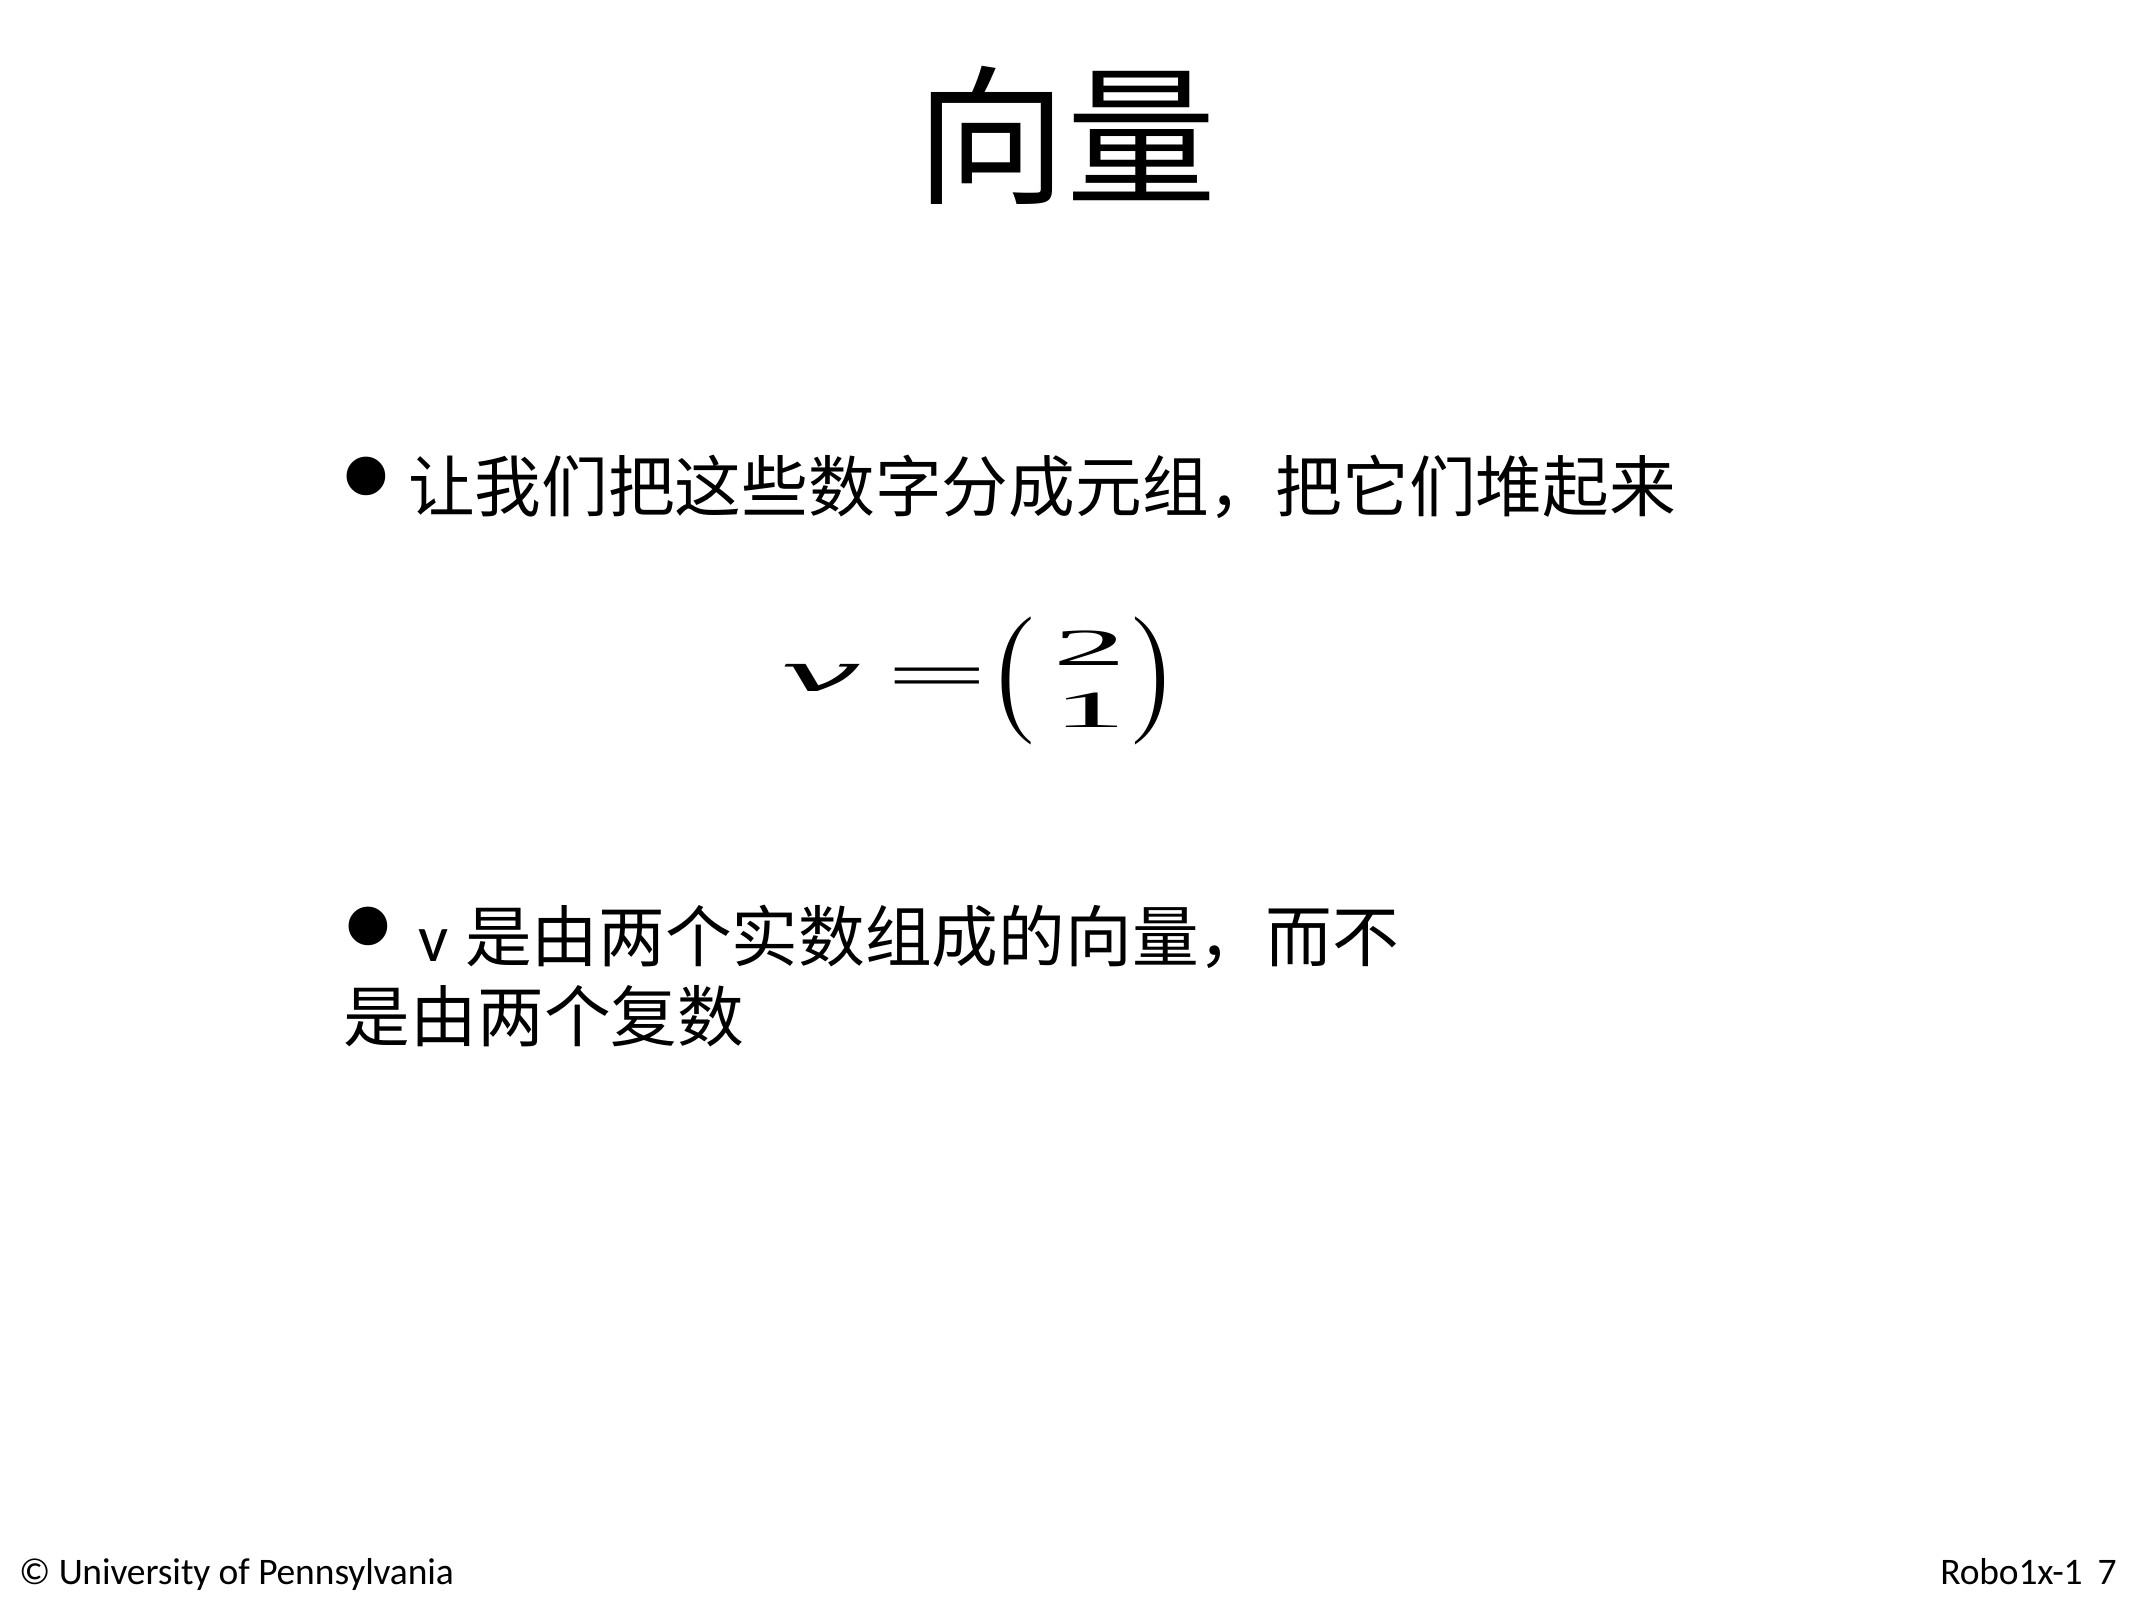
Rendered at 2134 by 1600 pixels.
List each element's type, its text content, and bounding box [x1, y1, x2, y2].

text_box Robo1x-1 7 [1923, 1539, 2132, 1600]
text_box © University of Pennsylvania [2, 1539, 470, 1600]
text_box 让我们把这些数字分成元组，把它们堆起来 [326, 437, 1692, 533]
title 向量 [293, 42, 1840, 224]
